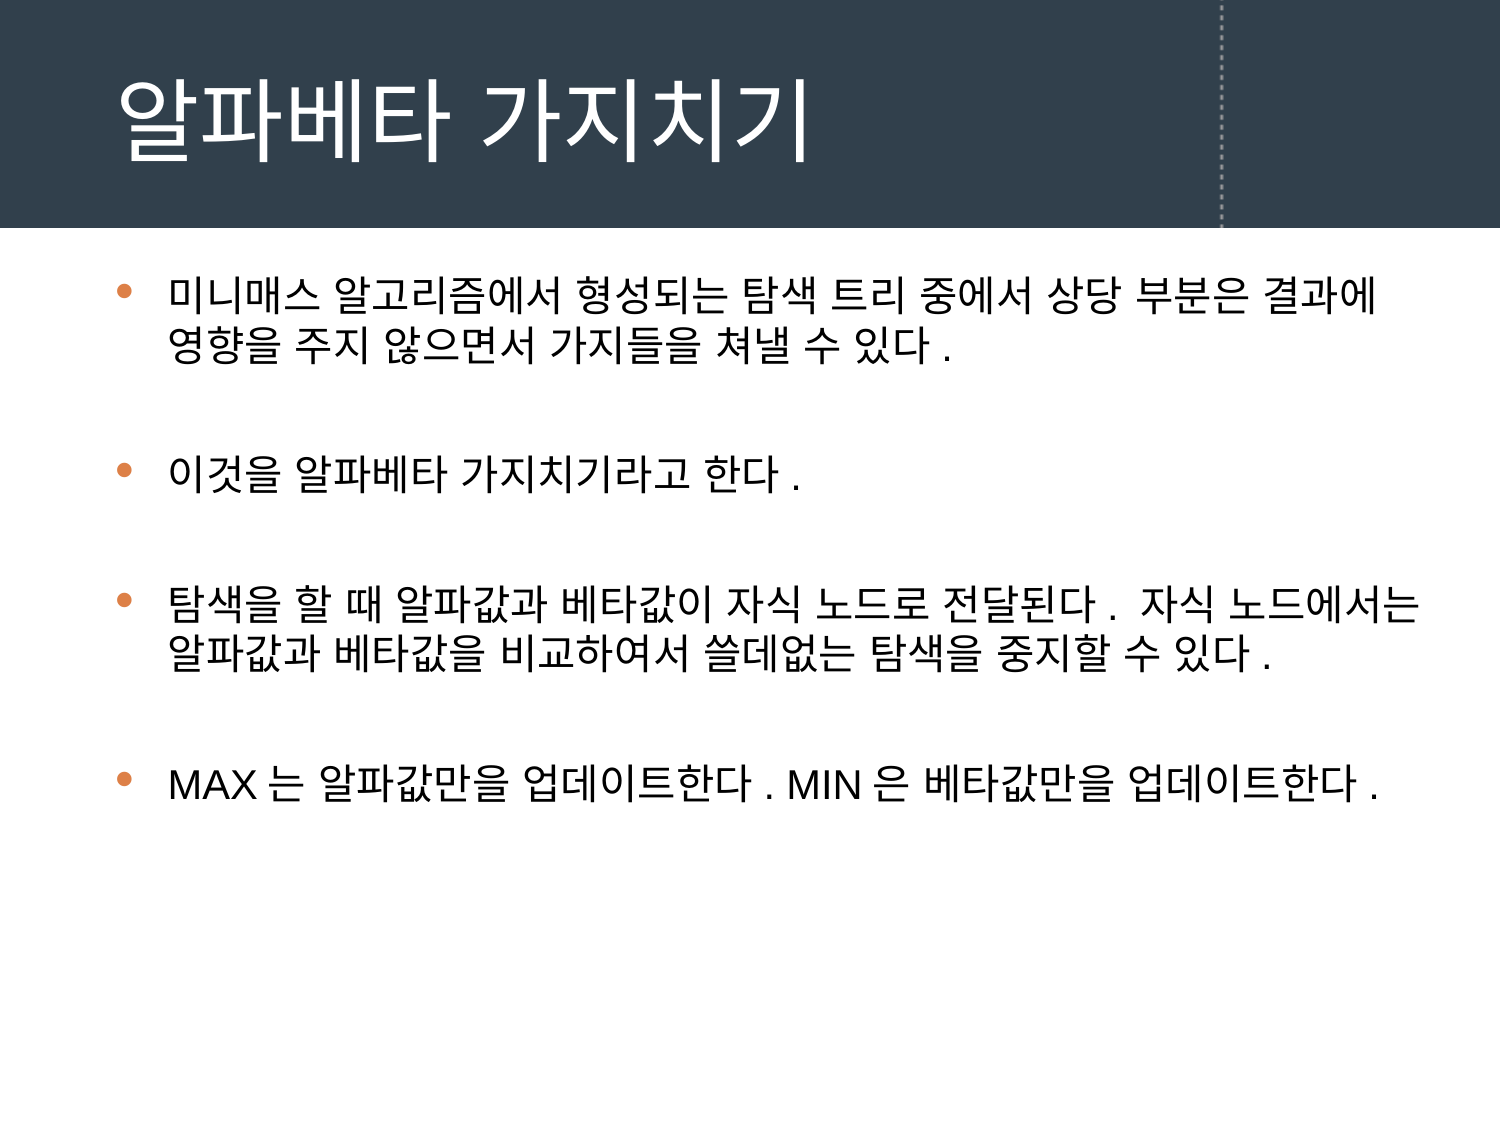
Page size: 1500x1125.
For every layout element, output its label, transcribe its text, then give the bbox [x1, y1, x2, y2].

picture [0, 0, 1500, 228]
title 알파베타 가지치기 [100, 37, 1438, 200]
list 미니매스 알고리즘에서 형성되는 탐색 트리 중에서 상당 부분은 결과에 영향을 주지 않으면서 가지들을 쳐낼 수 있다. 이것을 알파베타 가지치기라고 한다. 탐색을 할 때 알파값과 베타값이 자식 노드로 전달된다. 자식 노드에서는 알파값과 베타값을 비교하여서 쓸데없는 탐색을 중지할 수 있다. MAX는 알파값만을 업데이트한다. MIN은 베타값만을 업데이트한다. [100, 262, 1438, 1000]
